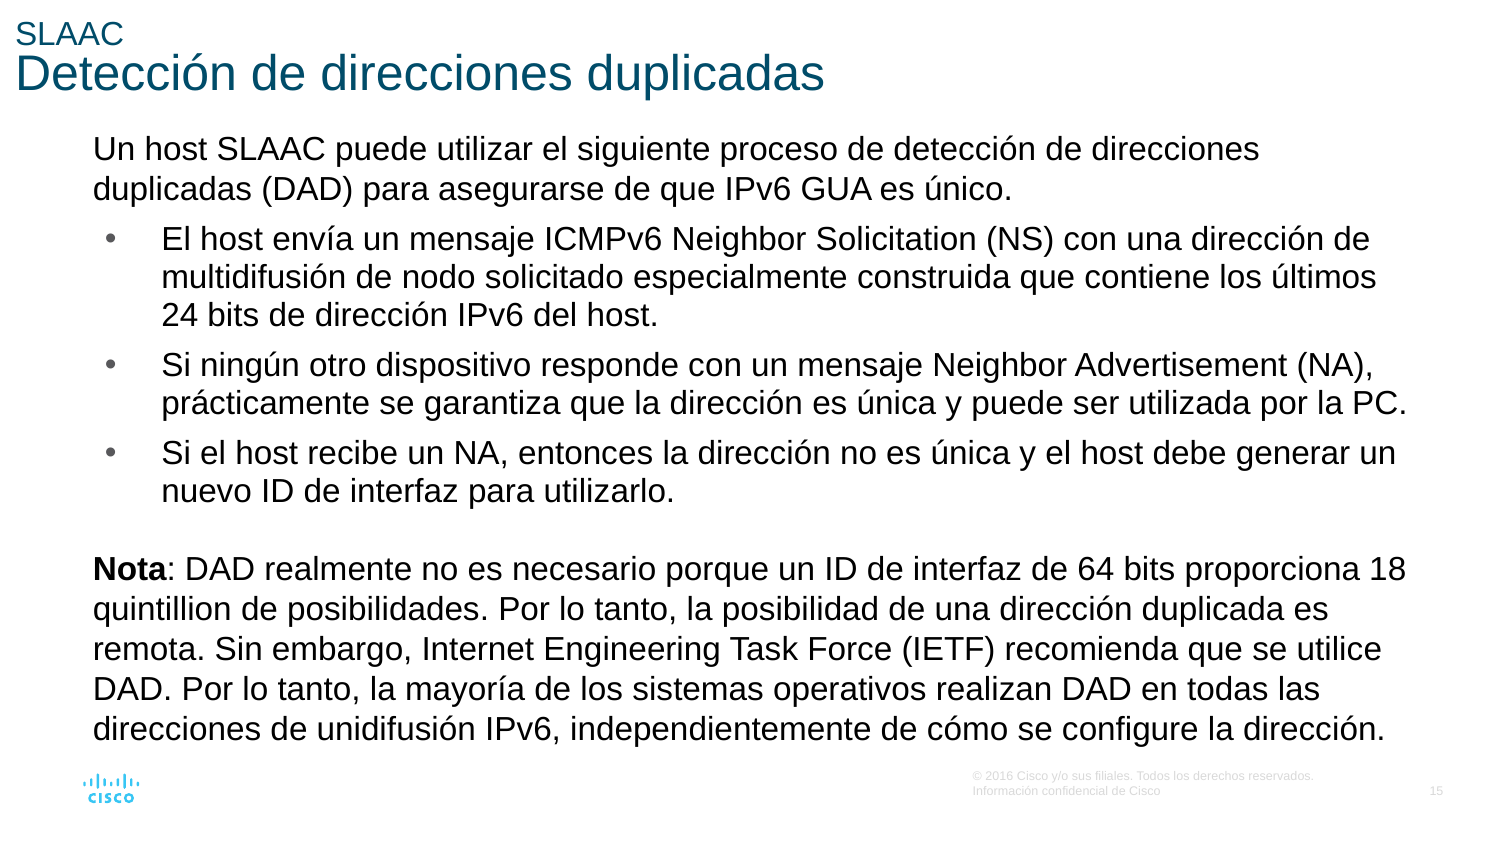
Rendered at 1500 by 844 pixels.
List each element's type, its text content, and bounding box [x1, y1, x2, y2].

title SLAAC Detección de direcciones duplicadas [0, 0, 1369, 121]
list Un host SLAAC puede utilizar el siguiente proceso de detección de direcciones duplicadas (DAD) para asegurarse de que IPv6 GUA es único. El host envía un mensaje ICMPv6 Neighbor Solicitation (NS) con una dirección de multidifusión de nodo solicitado especialmente construida que contiene los últimos 24 bits de dirección IPv6 del host. Si ningún otro dispositivo responde con un mensaje Neighbor Advertisement (NA), prácticamente se garantiza que la dirección es única y puede ser utilizada por la PC. Si el host recibe un NA, entonces la dirección no es única y el host debe generar un nuevo ID de interfaz para utilizarlo. Nota: DAD realmente no es necesario porque un ID de interfaz de 64 bits proporciona 18 quintillion de posibilidades. Por lo tanto, la posibilidad de una dirección duplicada es remota. Sin embargo, Internet Engineering Task Force (IETF) recomienda que se utilice DAD. Por lo tanto, la mayoría de los sistemas operativos realizan DAD en todas las direcciones de unidifusión IPv6, independientemente de cómo se configure la dirección. [77, 120, 1437, 726]
